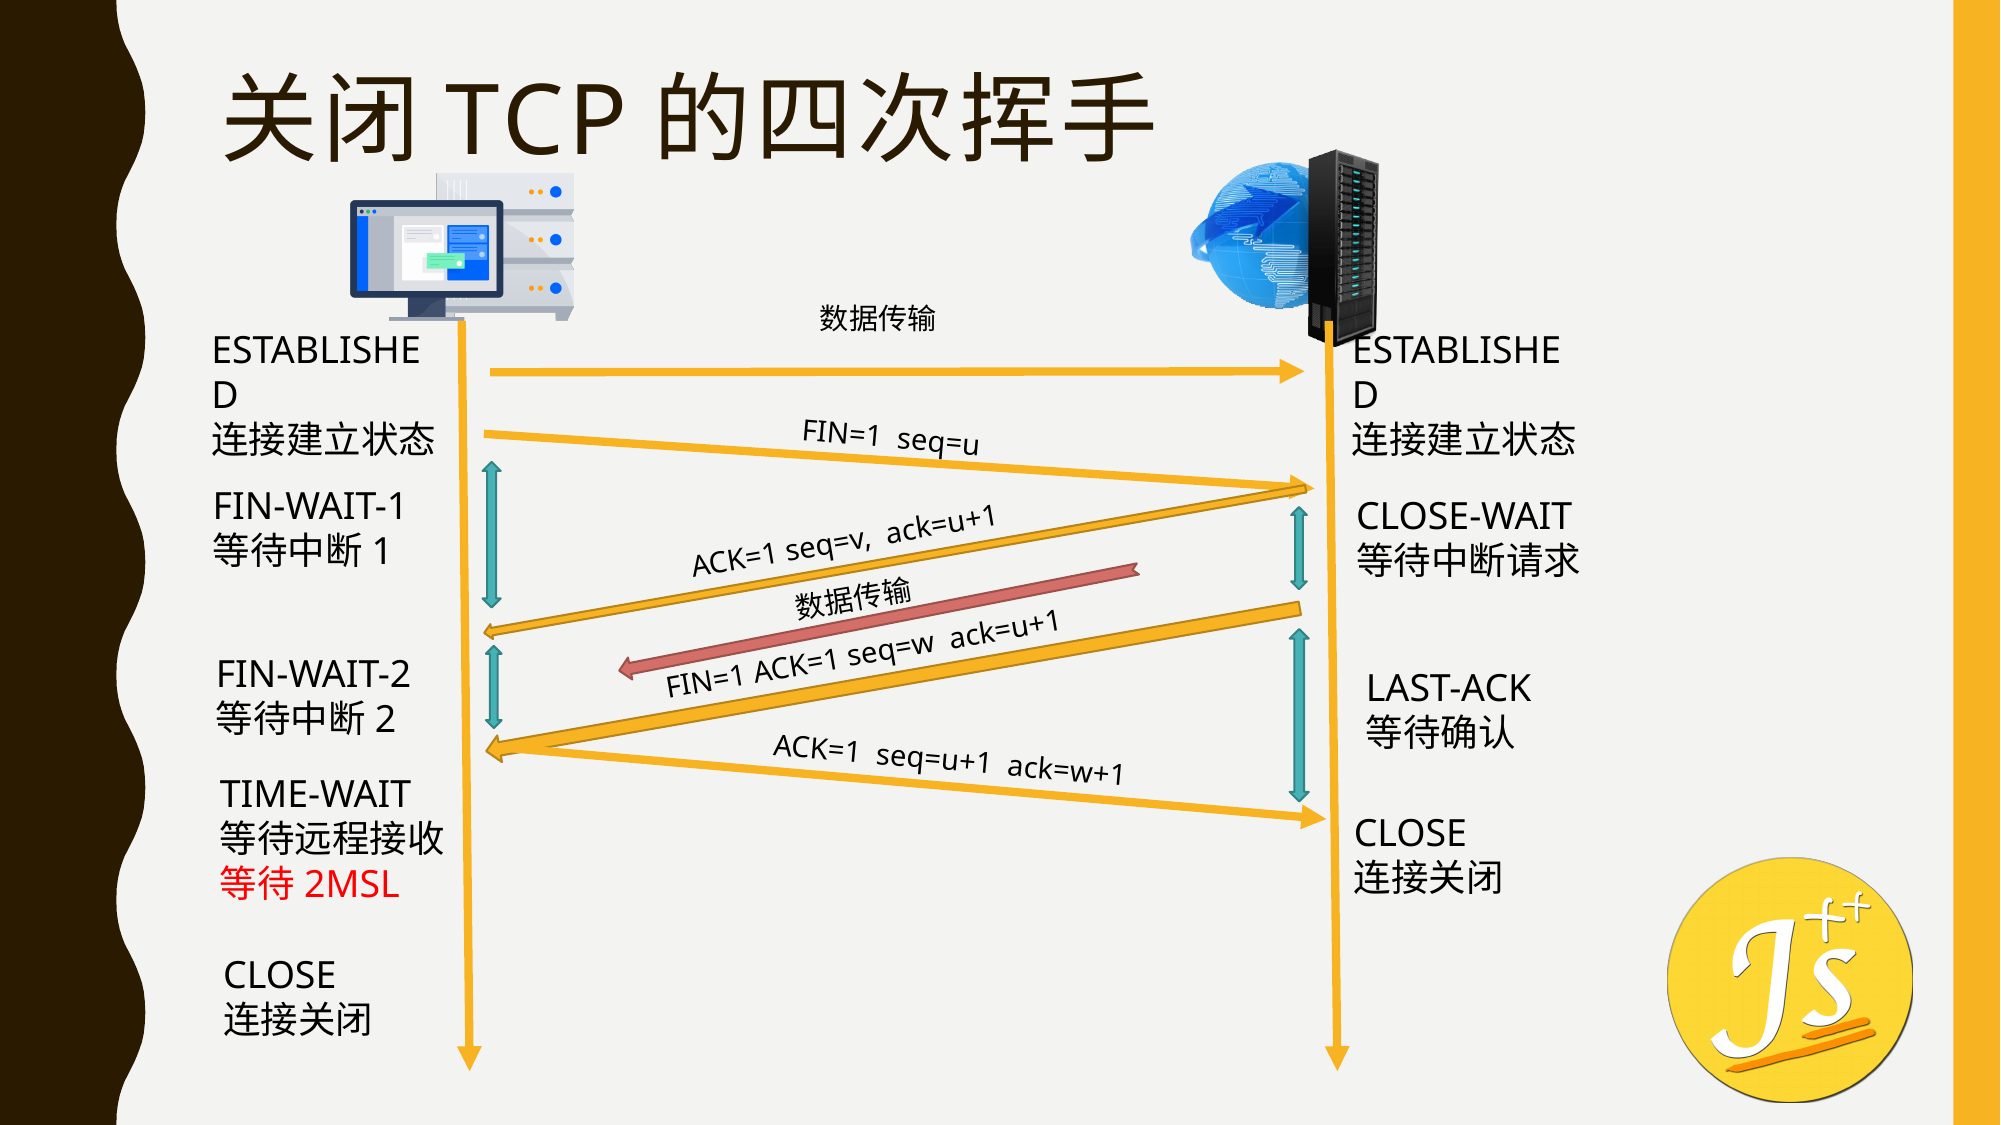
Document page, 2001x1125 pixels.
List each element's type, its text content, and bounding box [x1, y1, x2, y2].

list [350, 173, 574, 321]
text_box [461, 320, 470, 1072]
text_box FIN=1 seq=u [1216, 489, 1262, 494]
text_box FIN=1 ACK=1 seq=w ack=u+1 [497, 563, 1237, 741]
text_box [1288, 628, 1310, 747]
text_box ESTABLISHED 连接建立状态 [1338, 318, 1599, 469]
text_box LAST-ACK 等待确认 [1351, 656, 1613, 762]
text_box TIME-WAIT 等待远程接收 等待2MSL [205, 762, 461, 913]
text_box [483, 489, 1308, 636]
title 关闭TCP的四次挥手 [205, 62, 1875, 185]
text_box [485, 728, 577, 763]
text_box [481, 489, 502, 609]
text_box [1328, 320, 1338, 1072]
text_box [484, 684, 503, 729]
text_box CLOSE 连接关闭 [208, 943, 461, 1049]
text_box FIN-WAIT-2 等待中断2 [201, 643, 461, 748]
text_box [1290, 506, 1308, 590]
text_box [483, 433, 1315, 489]
text_box FIN=1 seq=u [516, 379, 1141, 433]
text_box 数据传输 [480, 509, 1227, 687]
text_box [618, 562, 1140, 681]
picture [1183, 144, 1388, 353]
text_box CLOSE 连接关闭 [1339, 801, 1601, 907]
text_box FIN-WAIT-1 等待中断1 [197, 474, 460, 579]
text_box CLOSE-WAIT 等待中断请求 [1341, 484, 1668, 590]
text_box ESTABLISHED 连接建立状态 [196, 318, 458, 469]
text_box 数据传输 [504, 293, 1183, 344]
text_box ACK=1 seq=u+1 ack=w+1 [576, 701, 1097, 747]
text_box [502, 747, 1327, 820]
text_box [683, 600, 1303, 715]
text_box ACK=1 seq=v, ack=u+1 [471, 489, 1218, 628]
picture [1667, 857, 1913, 1103]
